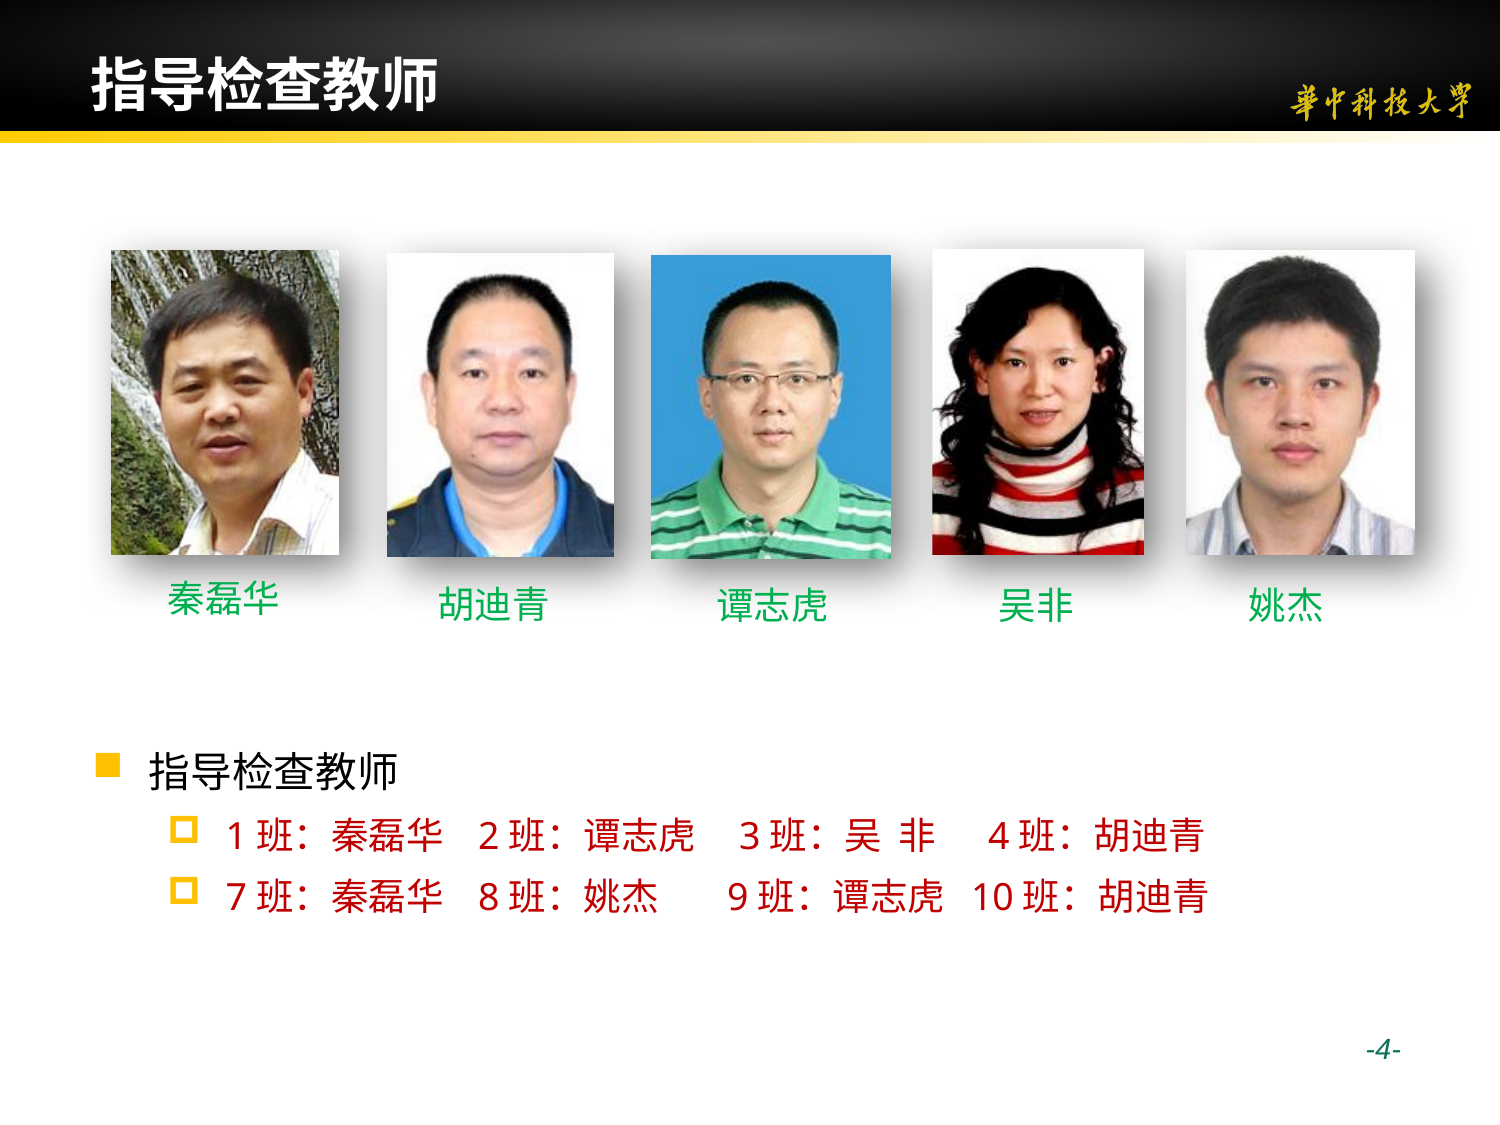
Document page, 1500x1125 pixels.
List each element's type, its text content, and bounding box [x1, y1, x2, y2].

text_box 胡迪青 [422, 573, 573, 634]
text_box 秦磊华 [153, 567, 304, 628]
picture [932, 249, 1145, 555]
picture [111, 250, 340, 555]
text_box 指导检查教师 1班：秦磊华 2班：谭志虎 3班：吴 非 4班：胡迪青 7班：秦磊华 8班：姚杰 9班：谭志虎 10班：胡迪青 [77, 727, 1426, 941]
text_box 吴非 [984, 574, 1135, 634]
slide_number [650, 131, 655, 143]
title 例子 [562, 131, 567, 143]
text_box 谭志虎 [701, 574, 844, 635]
slide_number -4- [1257, 1023, 1425, 1102]
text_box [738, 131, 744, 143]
title 指导检查教师 [75, 35, 1425, 131]
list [386, 253, 615, 557]
picture [1186, 250, 1415, 555]
picture [0, 0, 1500, 131]
text_box 姚杰 [1234, 574, 1385, 634]
picture [651, 255, 891, 560]
